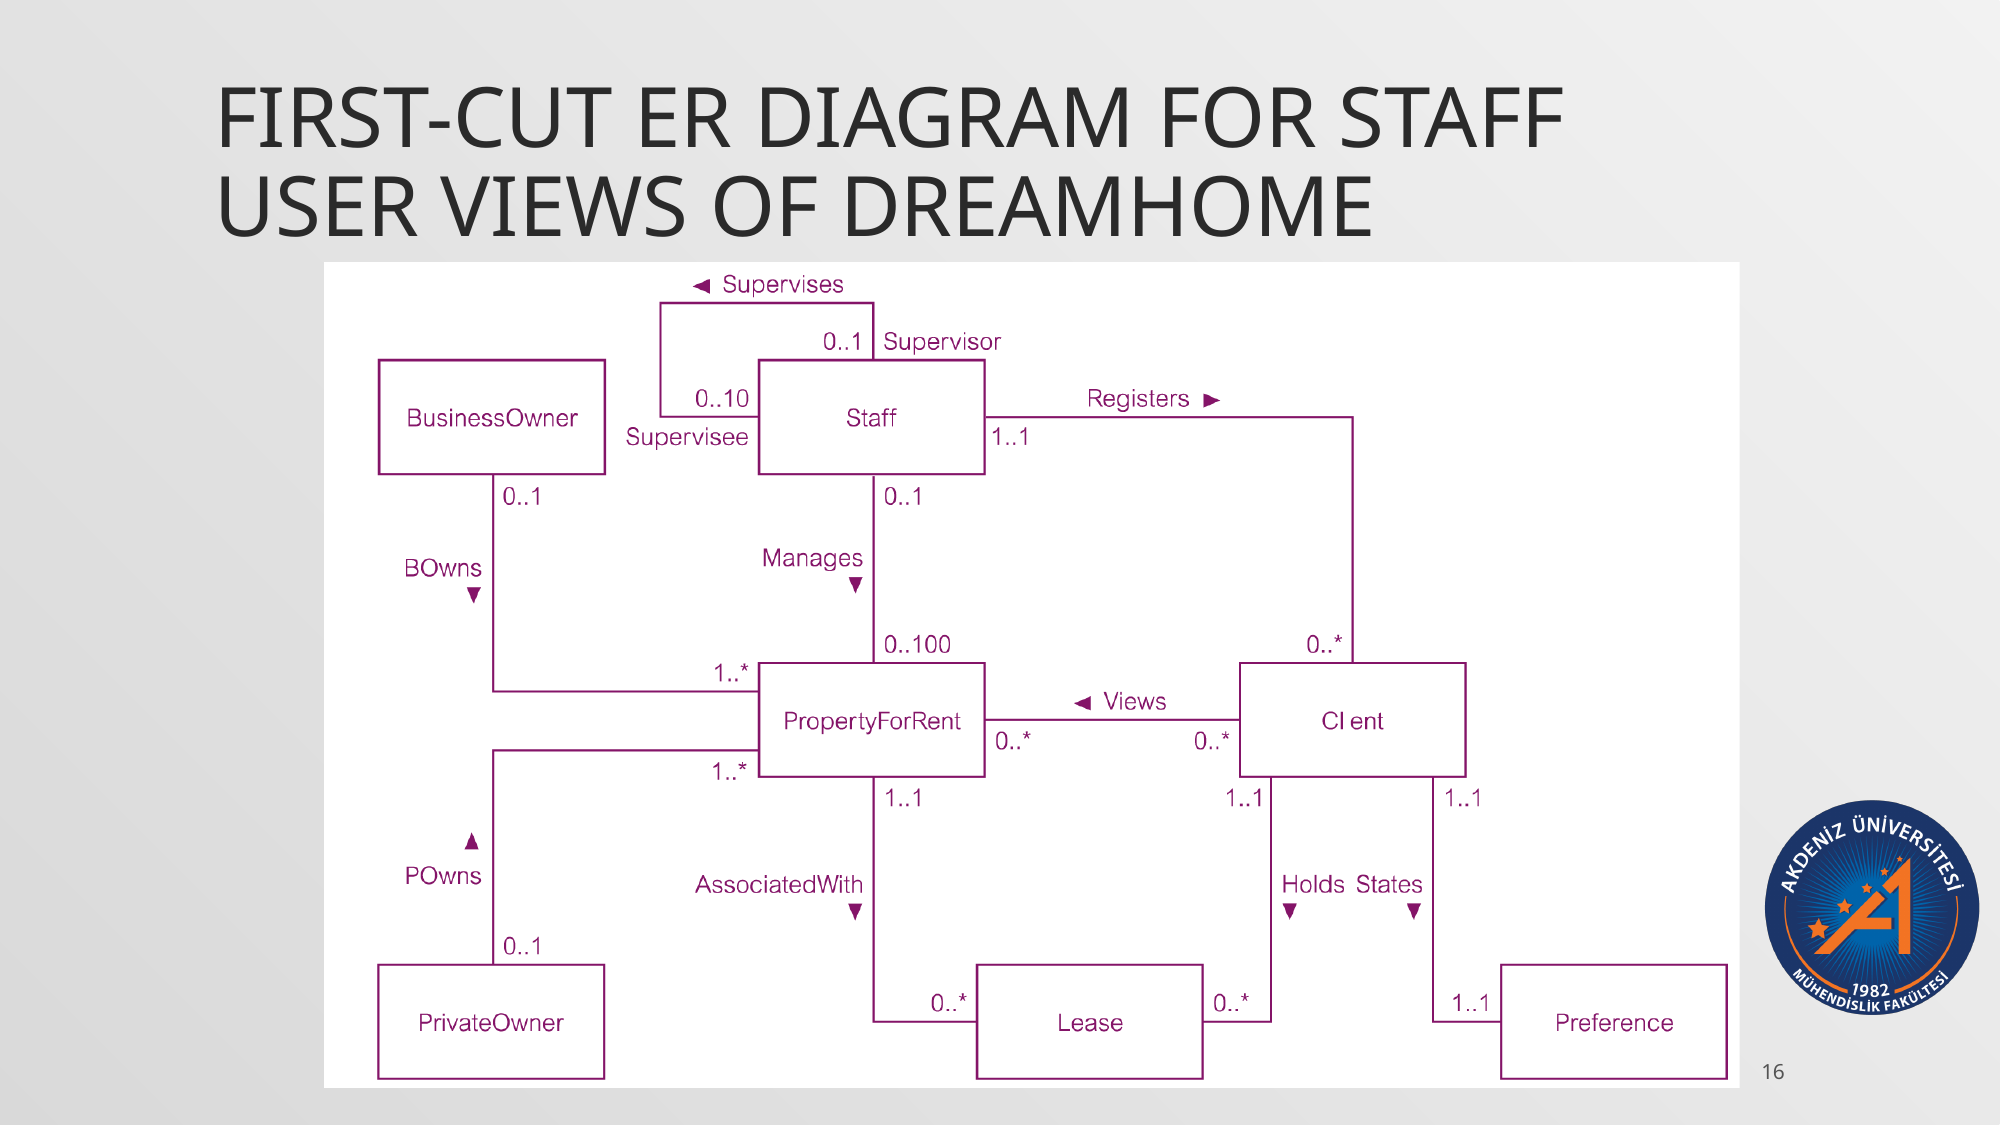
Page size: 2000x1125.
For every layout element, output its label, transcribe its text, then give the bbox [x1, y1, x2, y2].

picture [1744, 779, 2000, 1036]
title First-cut ER diagram for Staff user views of DreamHome [199, 45, 1800, 263]
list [324, 262, 1740, 1088]
slide_number 16 [1740, 1057, 1800, 1088]
